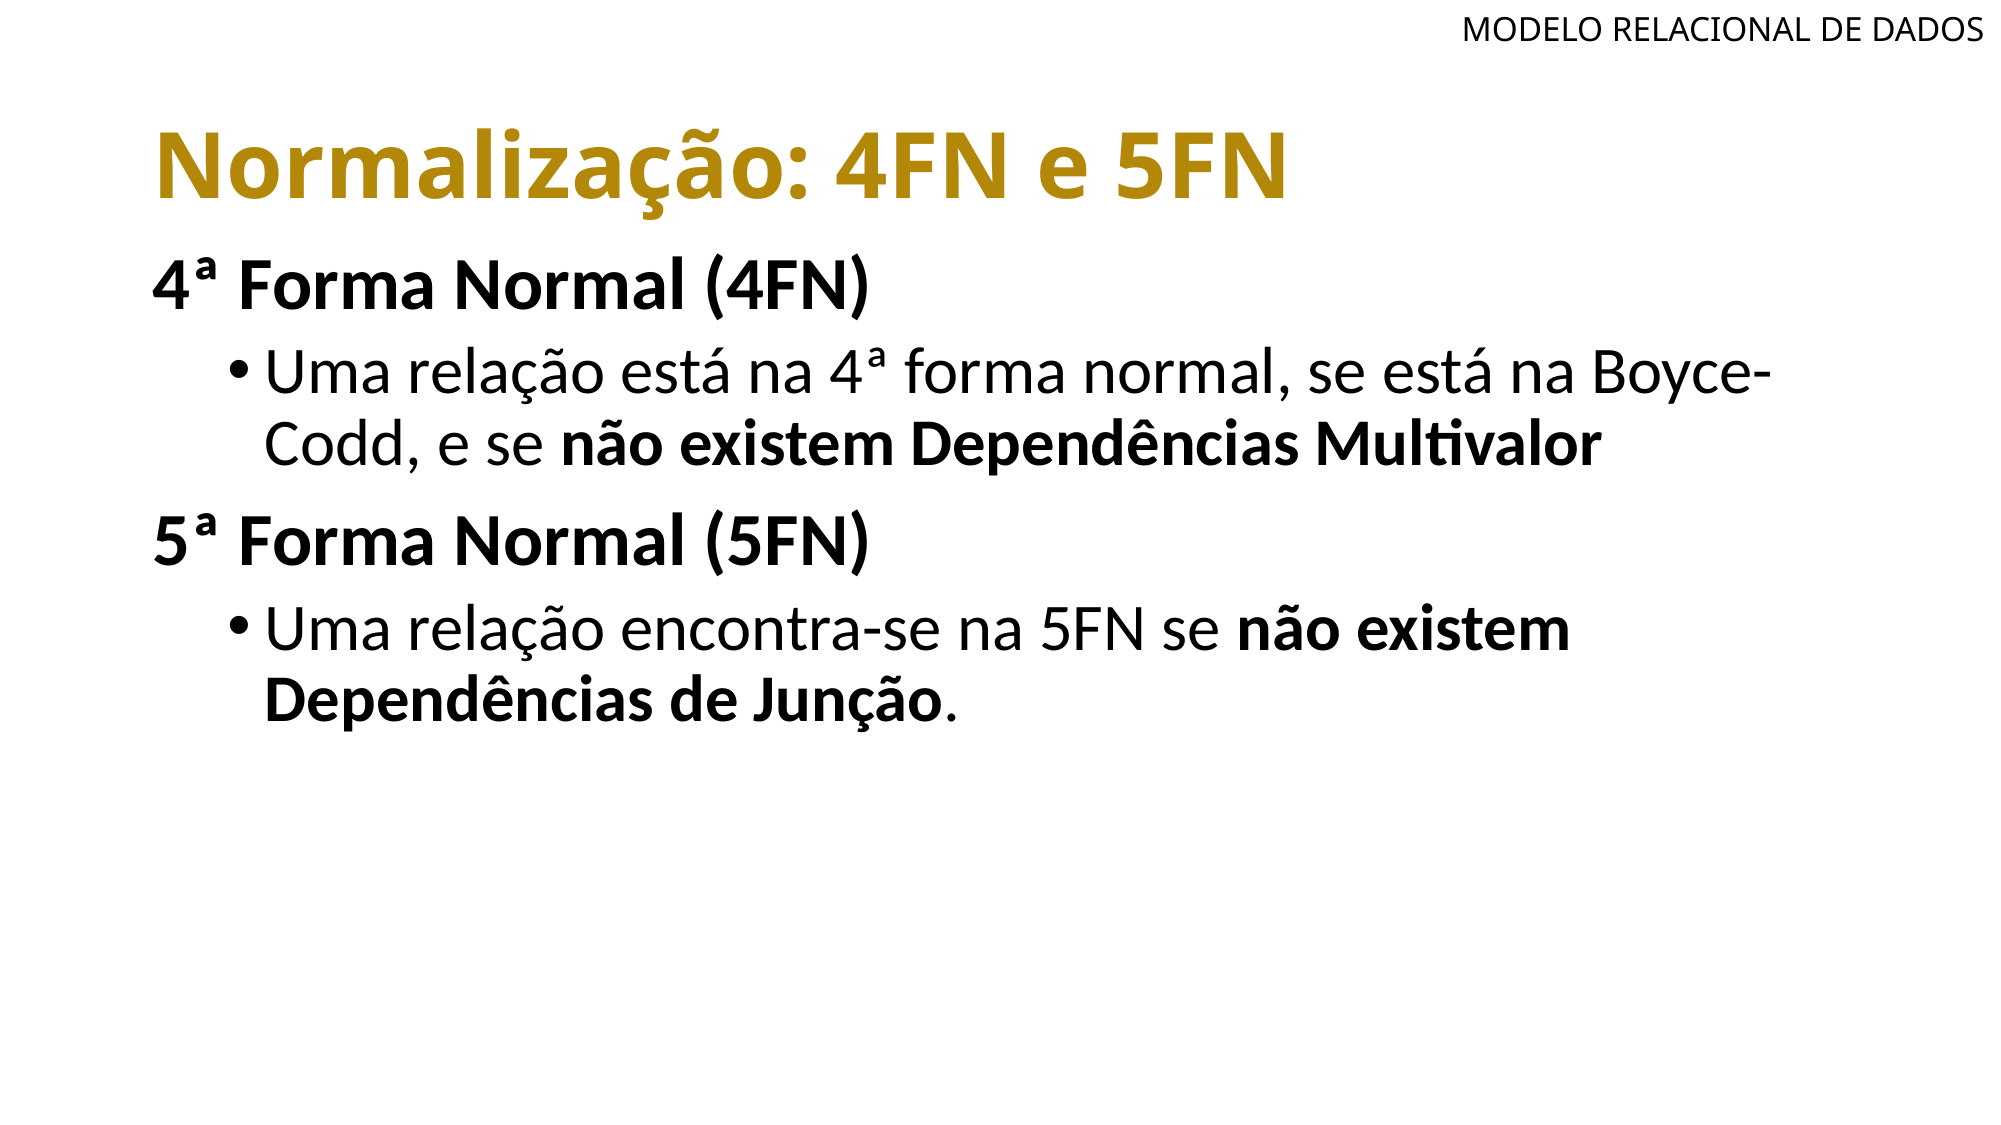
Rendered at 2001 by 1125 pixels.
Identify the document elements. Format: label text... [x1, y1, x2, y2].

list 4ª Forma Normal (4FN) Uma relação está na 4ª forma normal, se está na Boyce-Codd, e se não existem Dependências Multivalor 5ª Forma Normal (5FN) Uma relação encontra-se na 5FN se não existem Dependências de Junção. [137, 237, 1863, 952]
text_box MODELO RELACIONAL DE DADOS [1303, 0, 2000, 56]
title Normalização: 4FN e 5FN [137, 59, 1863, 237]
